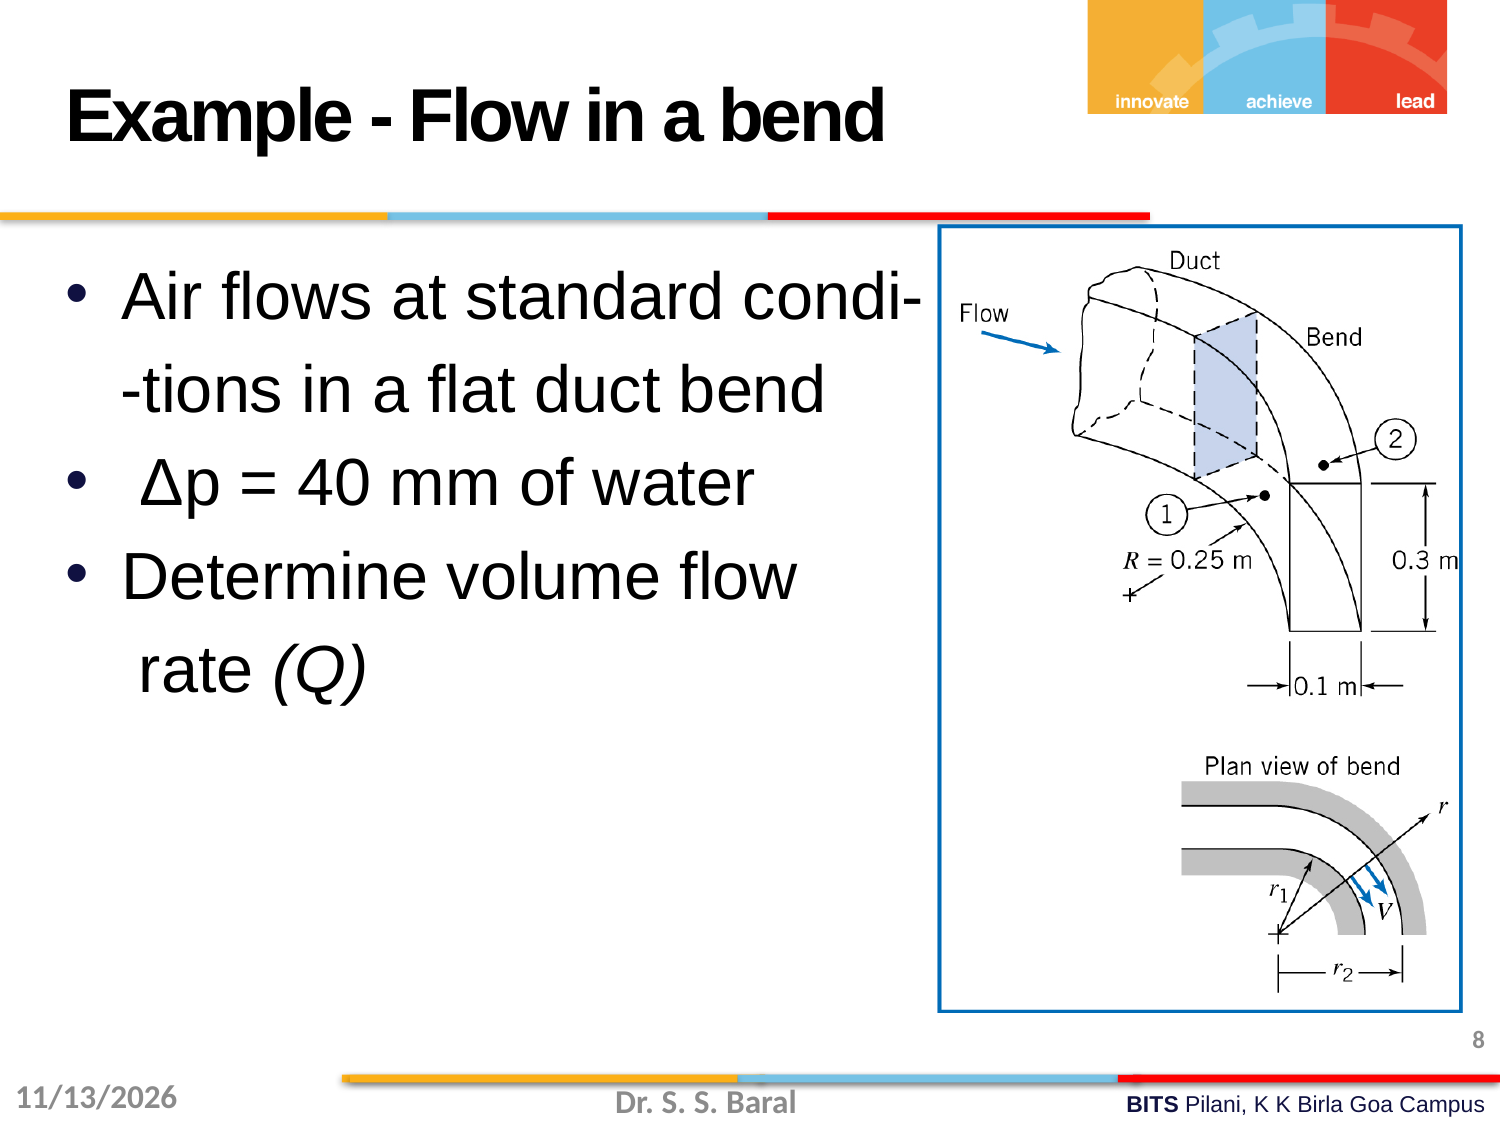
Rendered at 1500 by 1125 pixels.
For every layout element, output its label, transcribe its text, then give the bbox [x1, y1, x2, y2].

slide_number 8 [1374, 999, 1500, 1078]
list Example - Flow in a bend [50, 24, 1088, 213]
footer Dr. S. S. Baral [487, 1074, 925, 1125]
list Air flows at standard condi- -tions in a flat duct bend Δp = 40 mm of water Determine volume flow rate (Q) [50, 245, 1374, 1038]
picture [1087, 0, 1448, 114]
picture [937, 224, 1464, 1013]
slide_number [0, 1065, 350, 1125]
